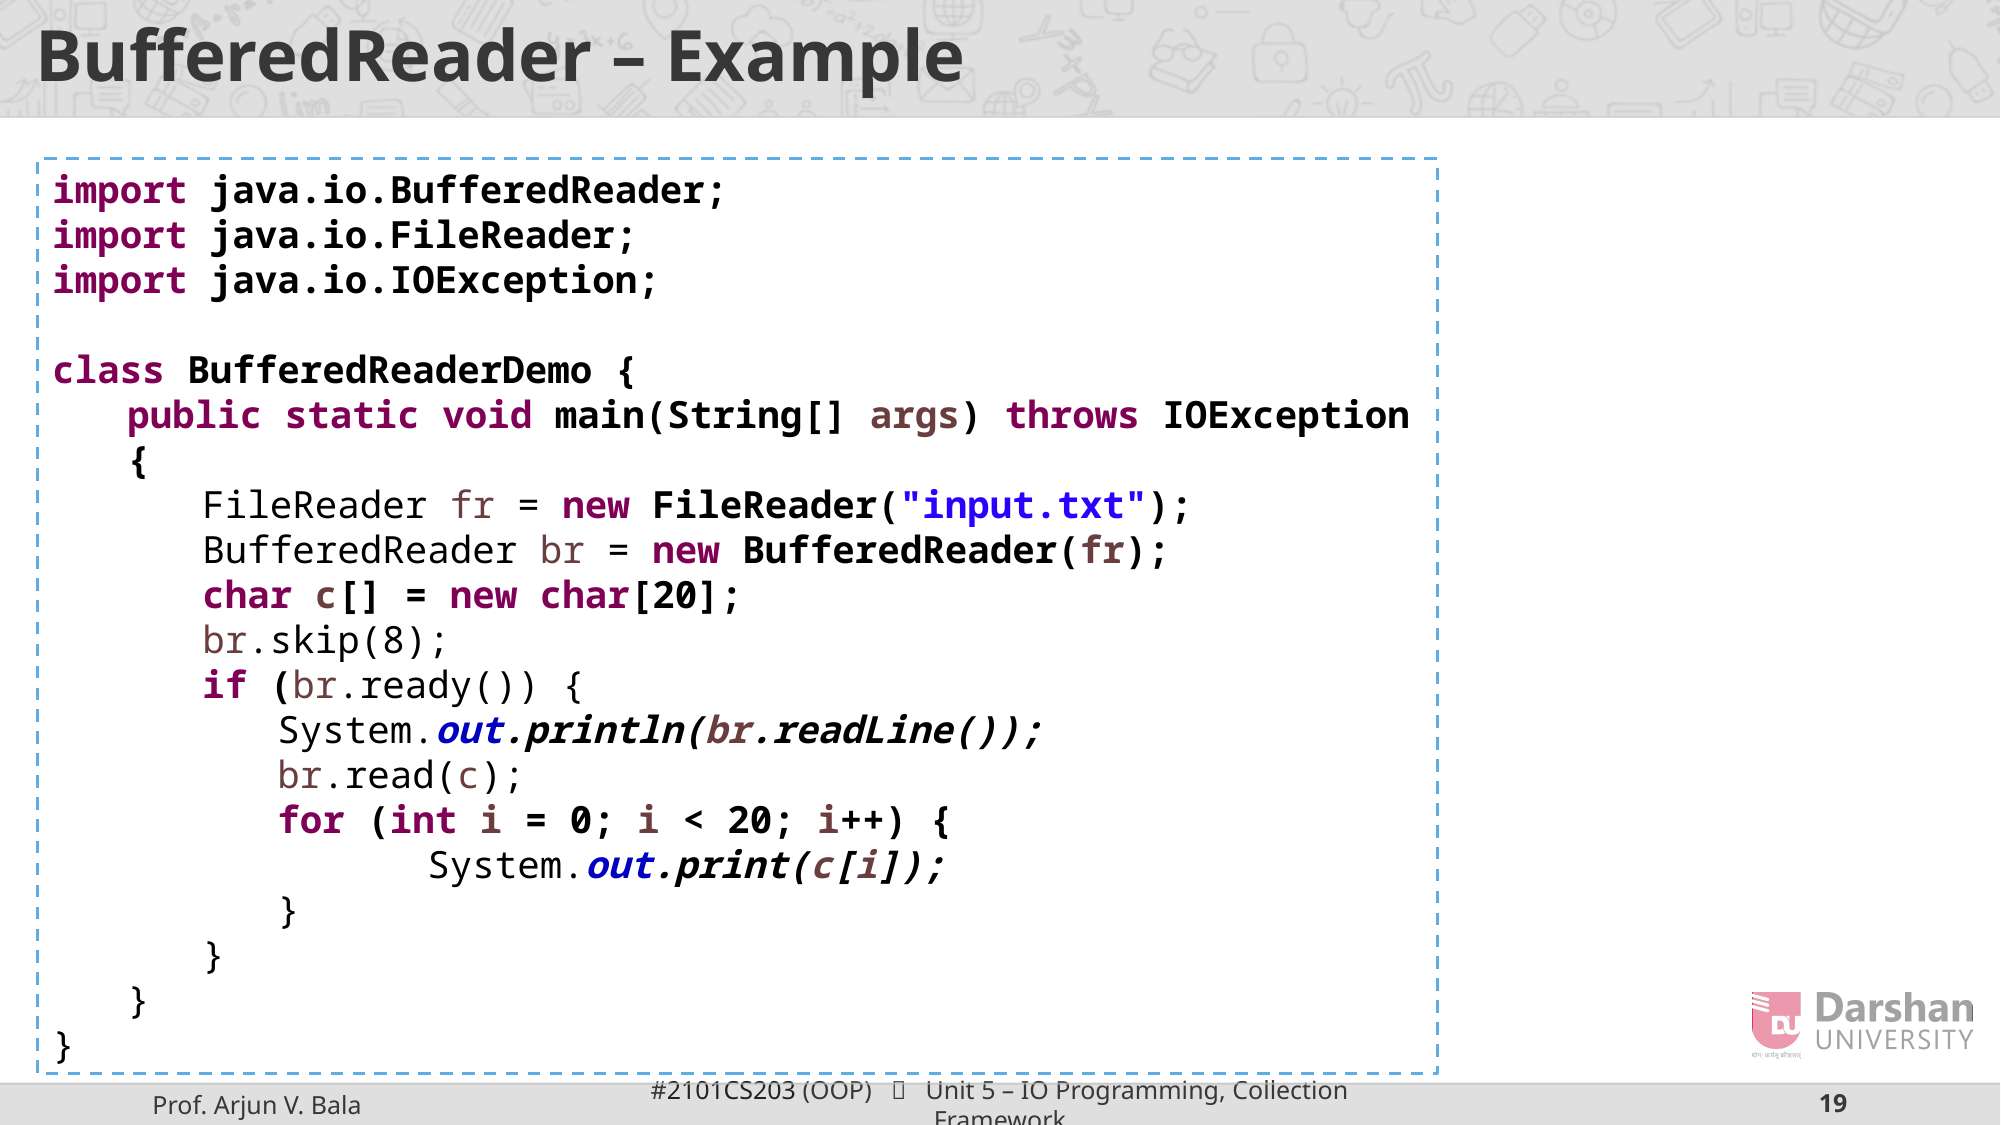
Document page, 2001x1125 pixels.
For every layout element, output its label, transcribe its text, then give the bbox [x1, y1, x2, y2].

title BufferedReader – Example [0, 0, 2000, 117]
text_box import java.io.BufferedReader; import java.io.FileReader; import java.io.IOException; class BufferedReaderDemo { public static void main(String[] args) throws IOException { FileReader fr = new FileReader("input.txt"); BufferedReader br = new BufferedReader(fr); char c[] = new char[20]; br.skip(8); if (br.ready()) { System.out.println(br.readLine()); br.read(c); for (int i = 0; i < 20; i++) { System.out.print(c[i]); } } } } [37, 158, 1438, 1074]
